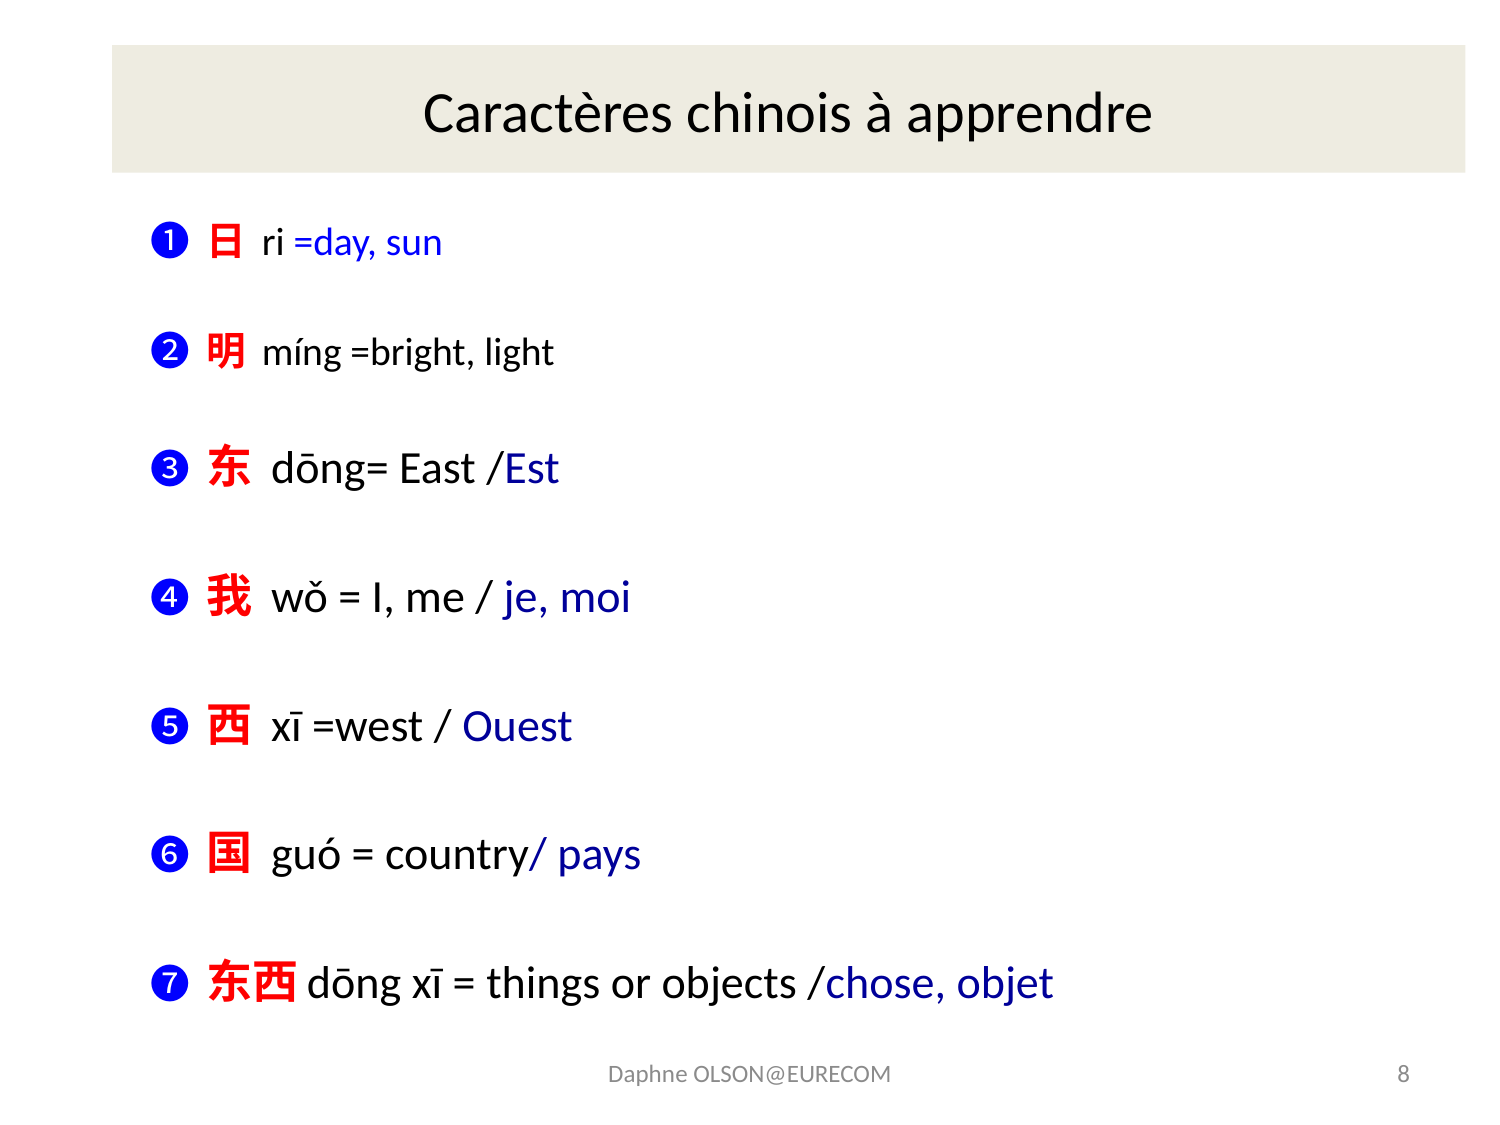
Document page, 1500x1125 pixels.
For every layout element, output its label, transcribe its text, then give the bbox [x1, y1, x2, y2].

footer Daphne OLSON@EURECOM [512, 1042, 988, 1103]
slide_number 8 [1074, 1042, 1425, 1103]
title Caractères chinois à apprendre [112, 45, 1466, 173]
list ❶ 日 ri =day, sun ❷ 明 míng =bright, light ❸ 东 dōng= East /Est ❹ 我 wǒ = I, me / je, moi ❺ 西 xī =west / Ouest ❻ 国 guó = country/ pays ❼ 东西dōng xī = things or objects /chose, objet [123, 208, 1466, 1025]
